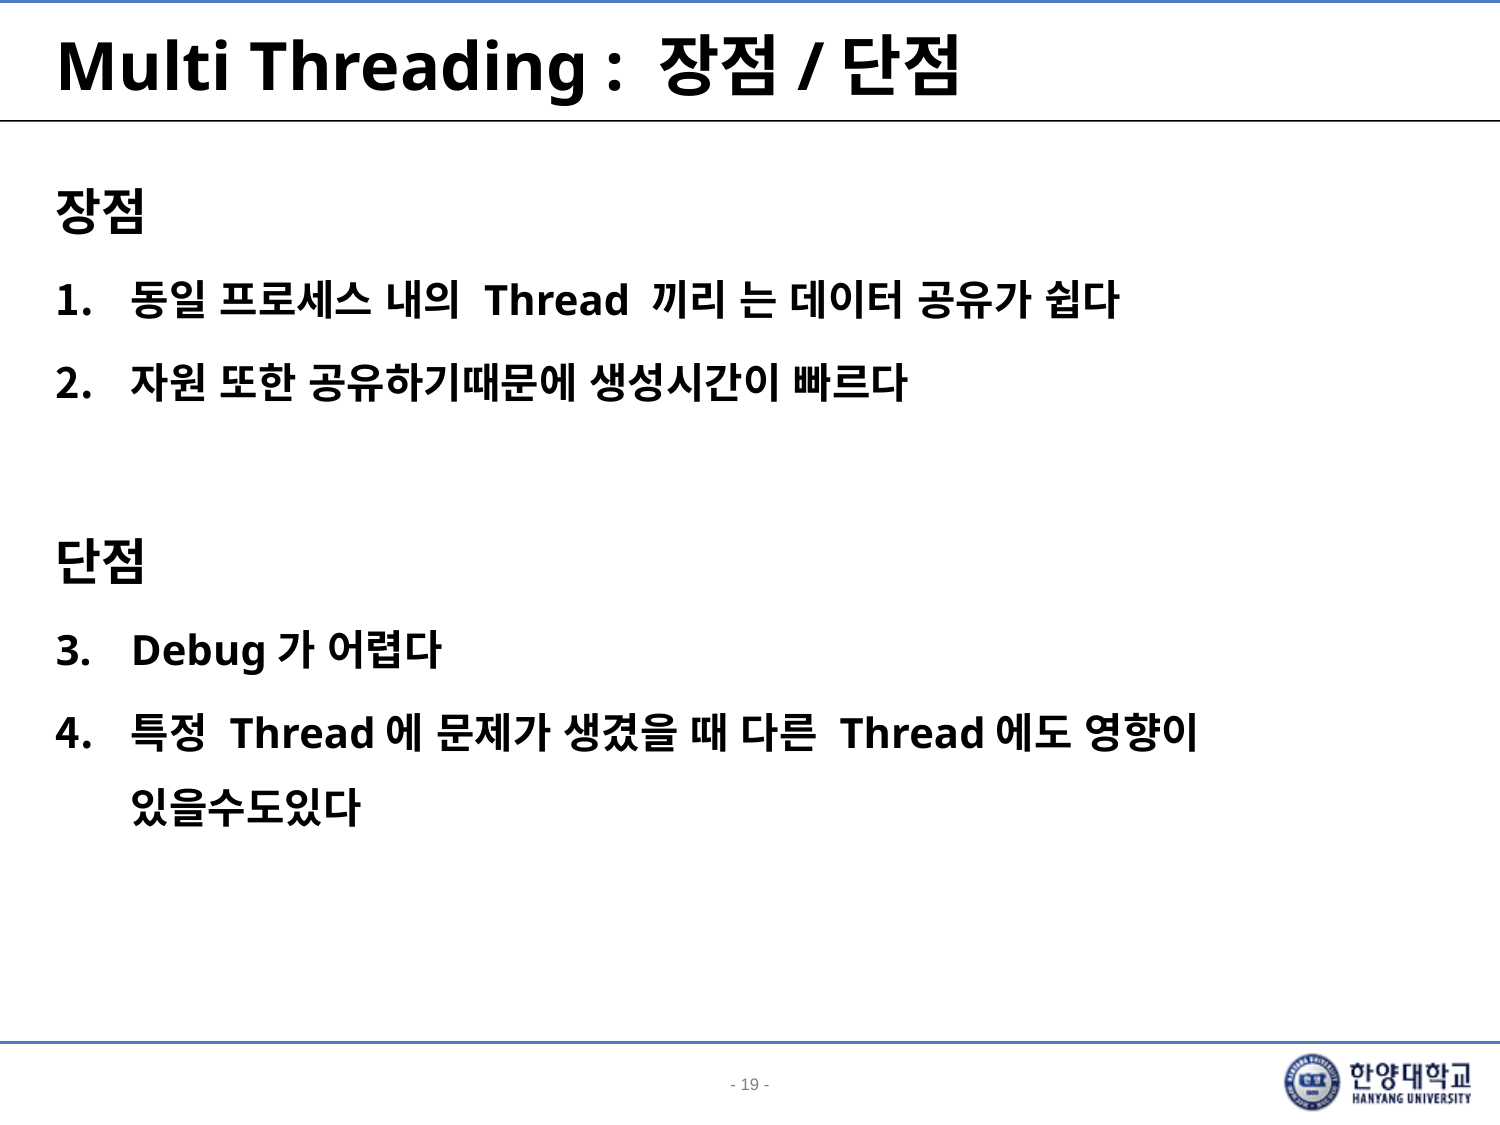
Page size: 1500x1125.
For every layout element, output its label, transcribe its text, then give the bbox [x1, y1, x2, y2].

title Multi Threading : 장점/단점 [40, 32, 1449, 95]
list 장점 동일 프로세스 내의 Thread 끼리 는 데이터 공유가 쉽다 자원 또한 공유하기때문에 생성시간이 빠르다 단점 Debug가 어렵다 특정 Thread에 문제가 생겼을 때 다른 Thread에도 영향이 있을수도있다 [40, 142, 1449, 1017]
picture [1264, 1052, 1496, 1113]
